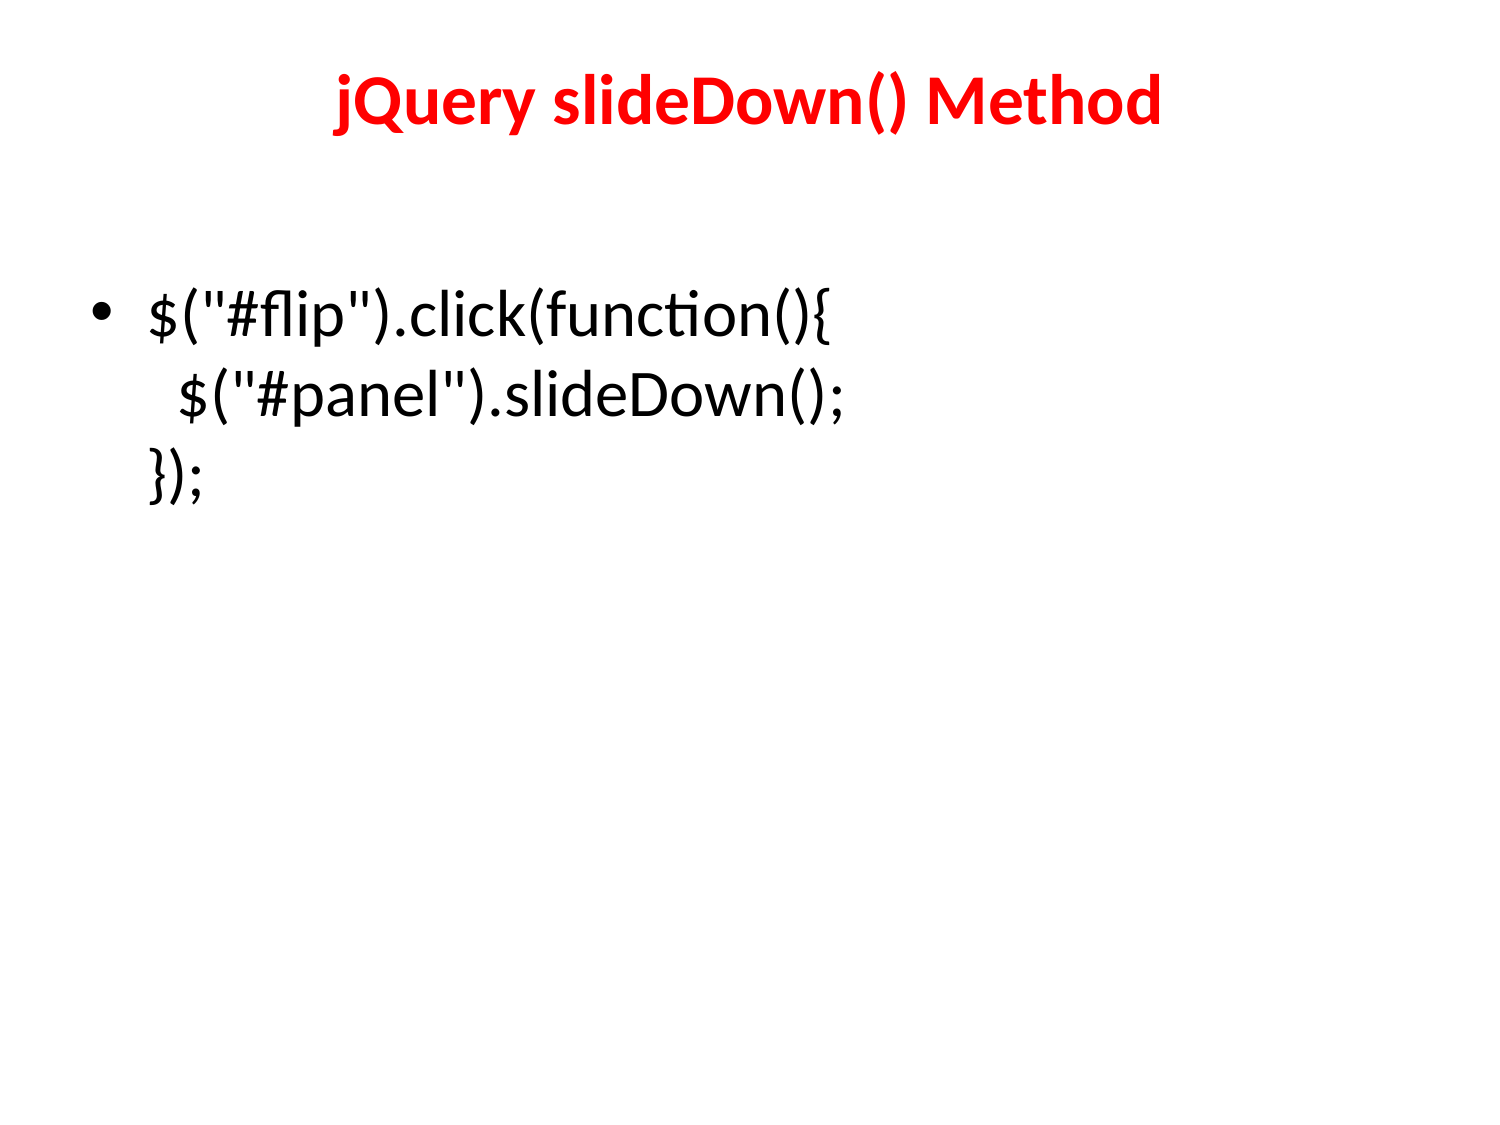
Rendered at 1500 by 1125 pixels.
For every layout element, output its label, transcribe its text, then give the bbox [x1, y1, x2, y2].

title jQuery slideDown() Method [75, 45, 1425, 233]
list $("#flip").click(function(){ $("#panel").slideDown(); }); [75, 262, 1425, 1005]
